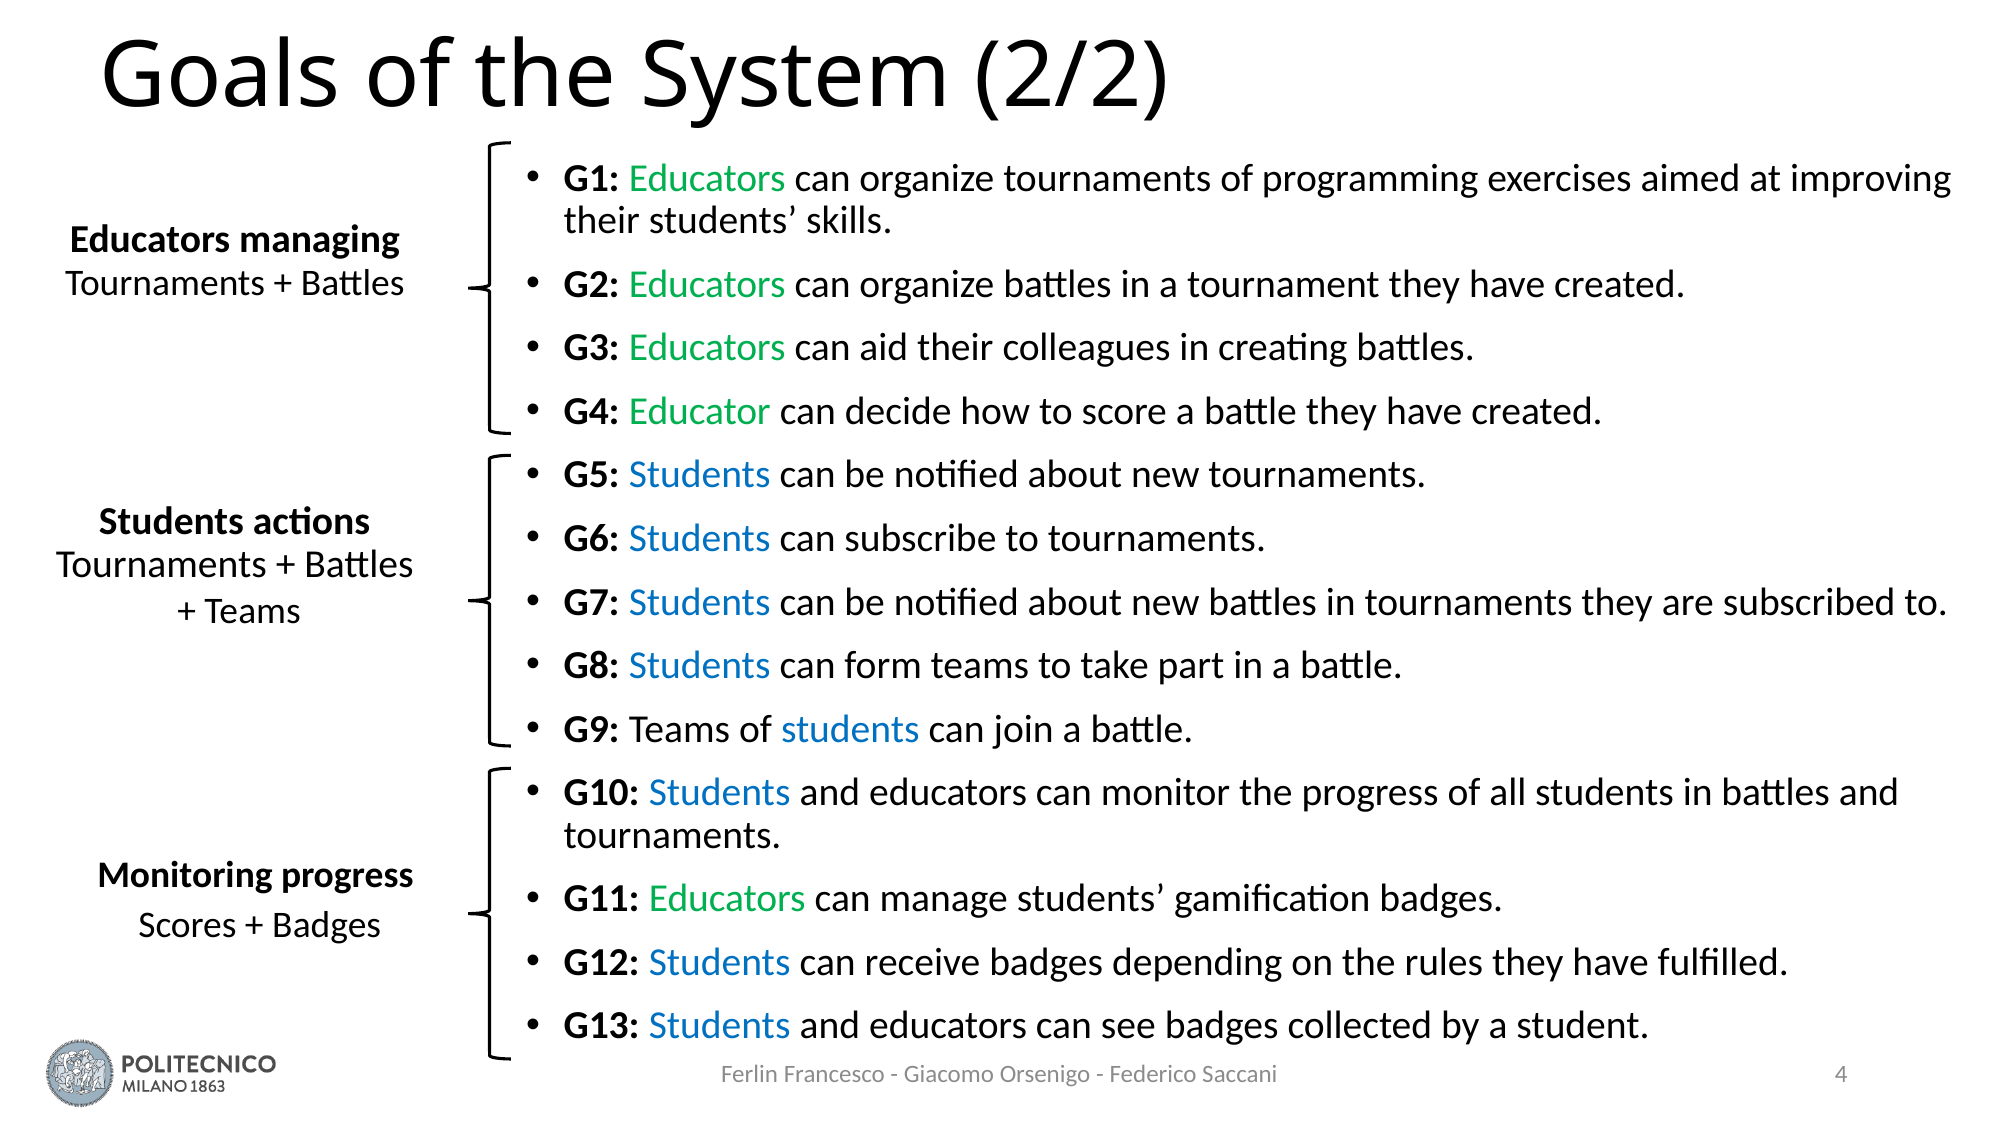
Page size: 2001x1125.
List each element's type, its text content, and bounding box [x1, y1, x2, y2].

text_box Educators managing [0, 211, 470, 250]
text_box Scores + Badges [72, 892, 447, 953]
text_box Monitoring progress [72, 842, 447, 892]
text_box [487, 311, 511, 436]
footer Ferlin Francesco - Giacomo Orsenigo - Federico Saccani [662, 1042, 1338, 1103]
text_box Tournaments + Battles [0, 535, 500, 616]
title Goals of the System (2/2) [84, 10, 1940, 143]
text_box + Teams [162, 578, 393, 639]
slide_number 4 [1412, 1042, 1863, 1103]
slide_number 9 [21, 1014, 300, 1125]
text_box [487, 141, 511, 250]
text_box Tournaments + Battles [0, 250, 743, 311]
text_box Students actions [0, 492, 500, 535]
text_box [487, 453, 511, 748]
list G1: Educators can organize tournaments of programming exercises aimed at improving their students’ skills. G2: Educators can organize battles in a tournament they have created. G3: Educators can aid their colleagues in creating battles. G4: Educator can decide how to score a battle they have created. G5: Students can be notified about new tournaments. G6: Students can subscribe to tournaments. G7: Students can be notified about new battles in tournaments they are subscribed to. G8: Students can form teams to take part in a battle. G9: Teams of students can join a battle. G10: Students and educators can monitor the progress of all students in battles and tournaments. G11: Educators can manage students’ gamification badges. G12: Students can receive badges depending on the rules they have fulfilled. G13: Students and educators can see badges collected by a student. [510, 149, 1973, 1032]
text_box [468, 766, 511, 1061]
